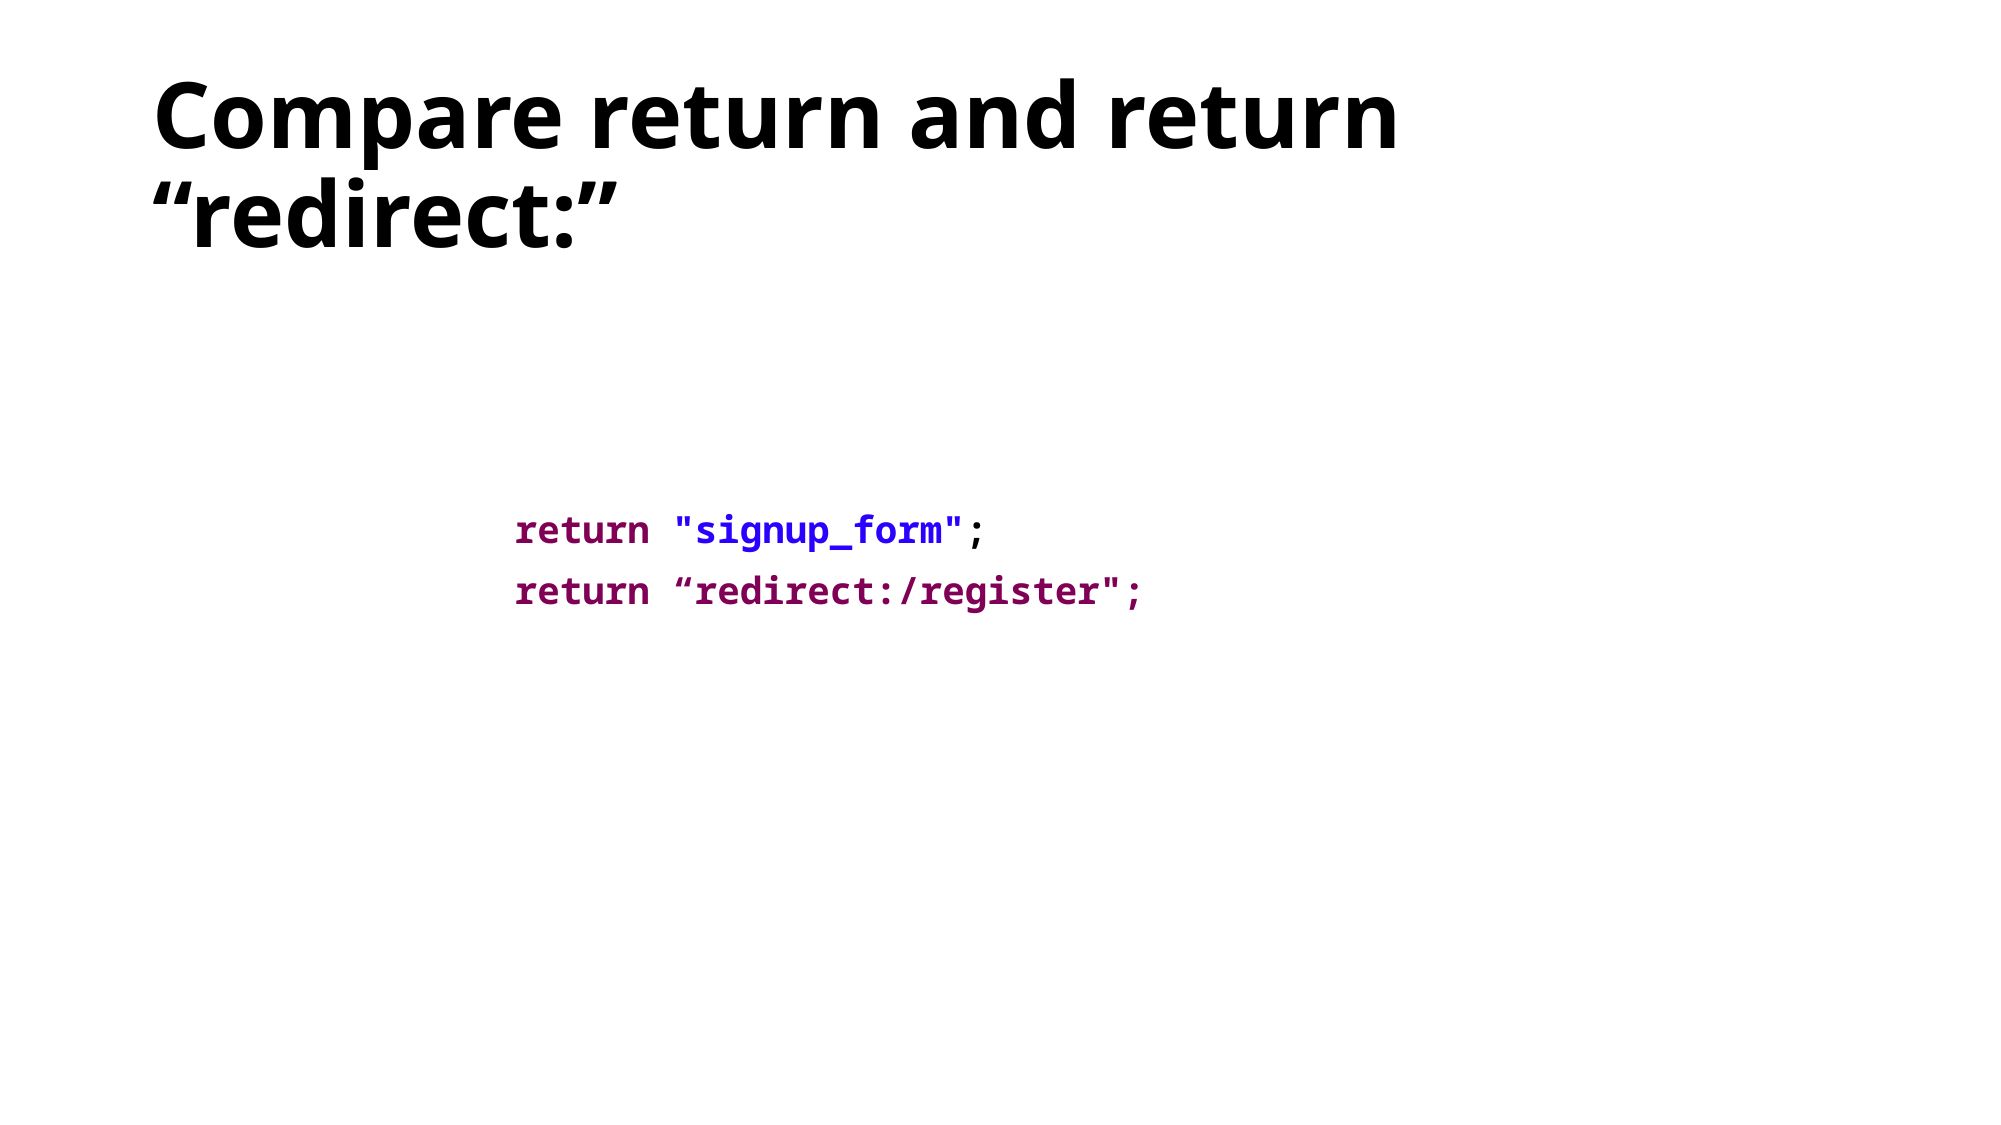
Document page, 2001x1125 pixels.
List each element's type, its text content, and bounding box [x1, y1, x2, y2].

text_box return "signup_form"; return “redirect:/register"; [500, 503, 1500, 620]
title Compare return and return “redirect:” [137, 59, 1863, 278]
